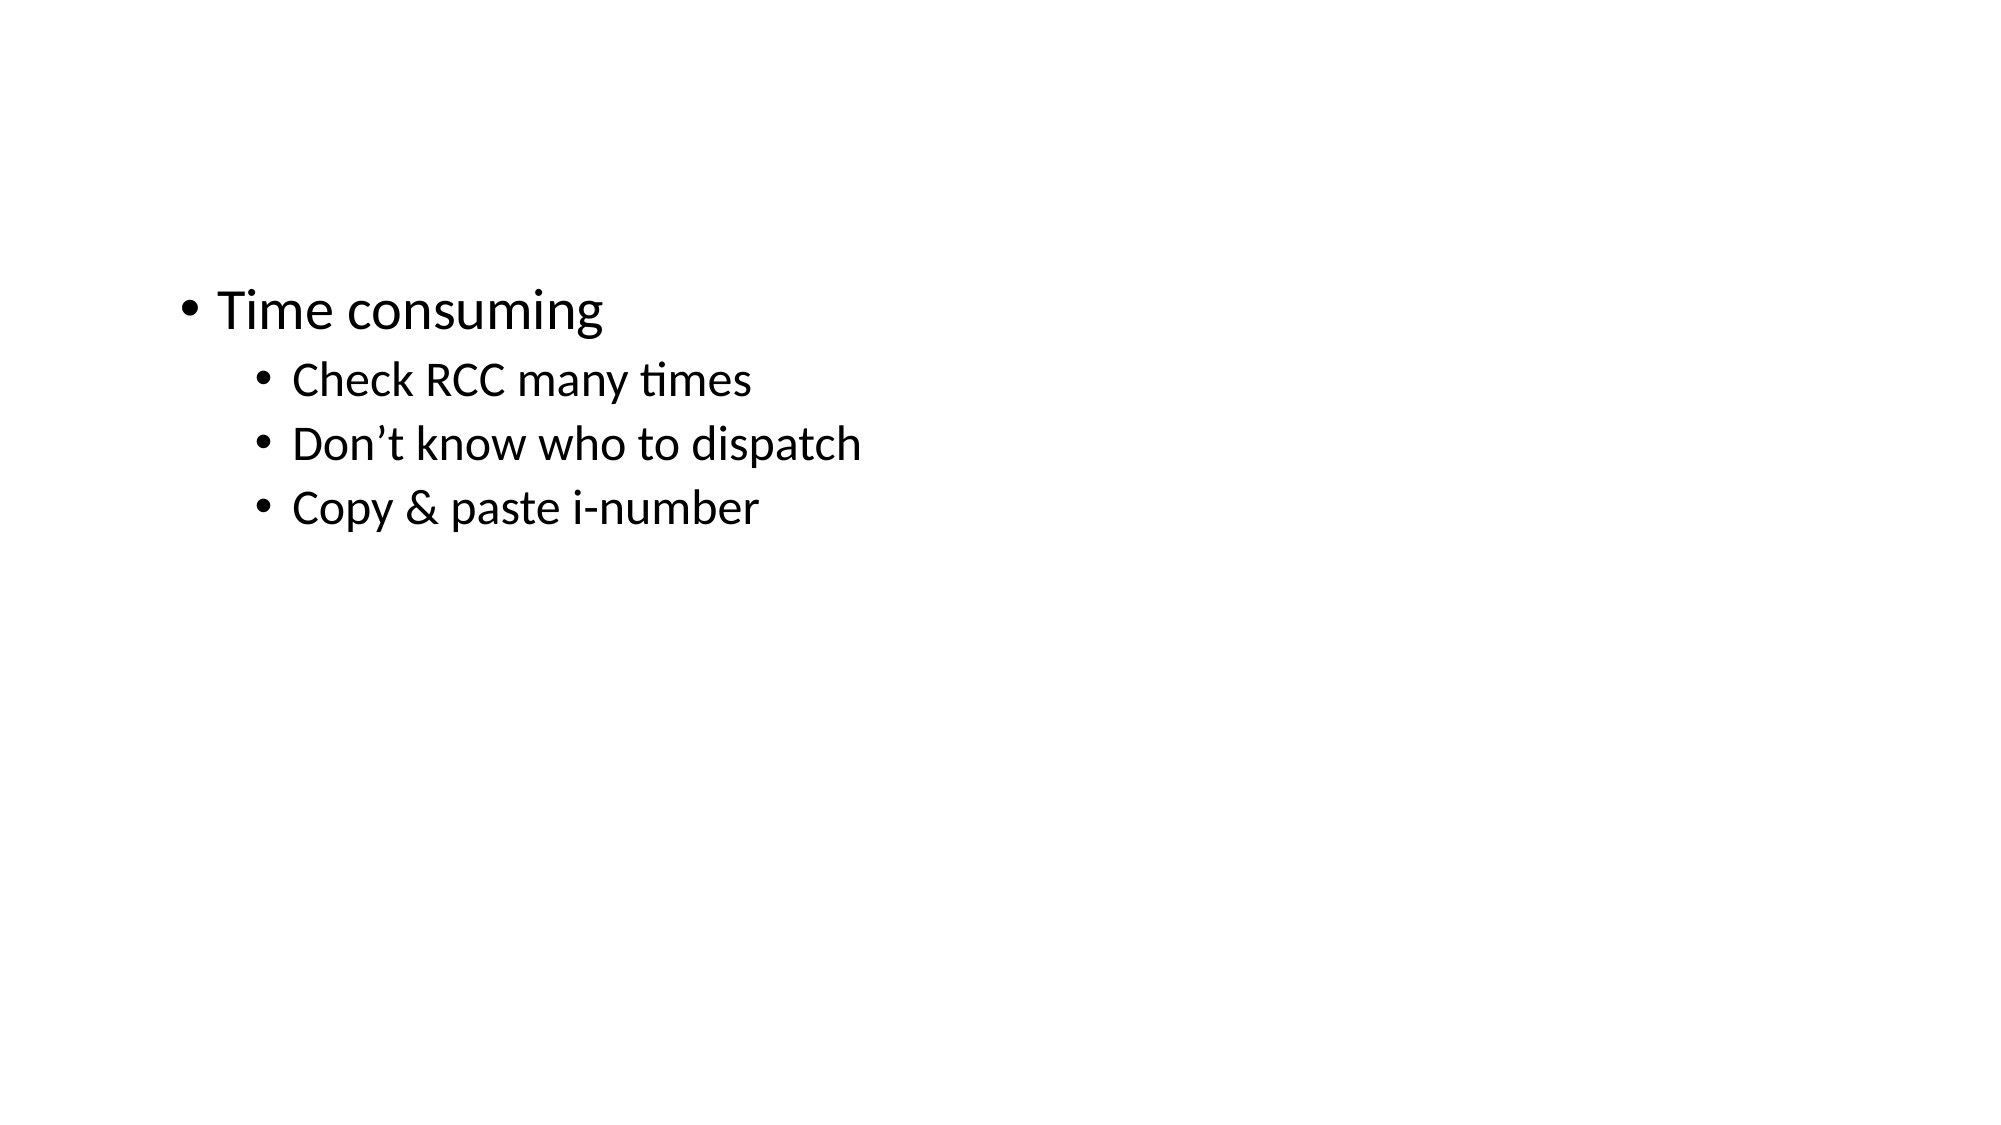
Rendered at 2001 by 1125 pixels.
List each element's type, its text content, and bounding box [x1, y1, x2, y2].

list Time consuming Check RCC many times Don’t know who to dispatch Copy & paste i-number [164, 272, 883, 593]
